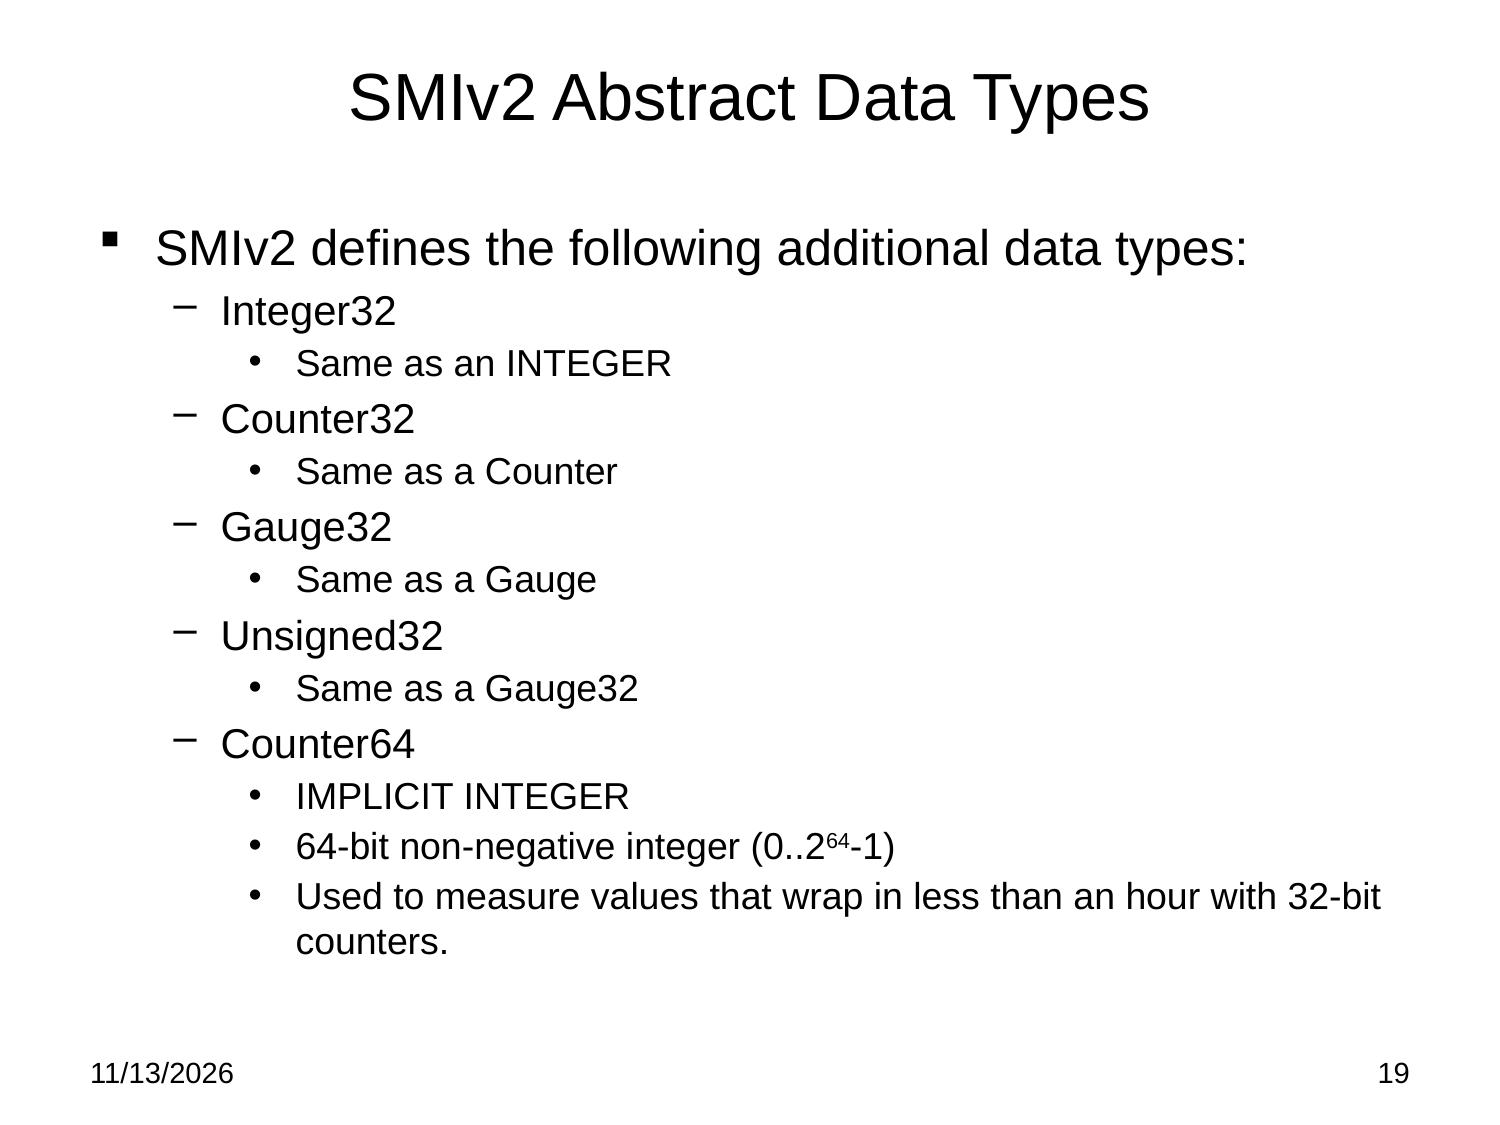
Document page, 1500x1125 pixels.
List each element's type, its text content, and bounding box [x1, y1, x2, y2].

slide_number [74, 1046, 426, 1125]
slide_number 19 [1074, 1046, 1426, 1125]
text_box SMIv2 defines the following additional data types: Integer32 Same as an INTEGER Counter32 Same as a Counter Gauge32 Same as a Gauge Unsigned32 Same as a Gauge32 Counter64 IMPLICIT INTEGER 64-bit non-negative integer (0..264-1) Used to measure values that wrap in less than an hour with 32-bit counters. [84, 207, 1421, 1028]
title SMIv2 Abstract Data Types [75, 0, 1425, 188]
